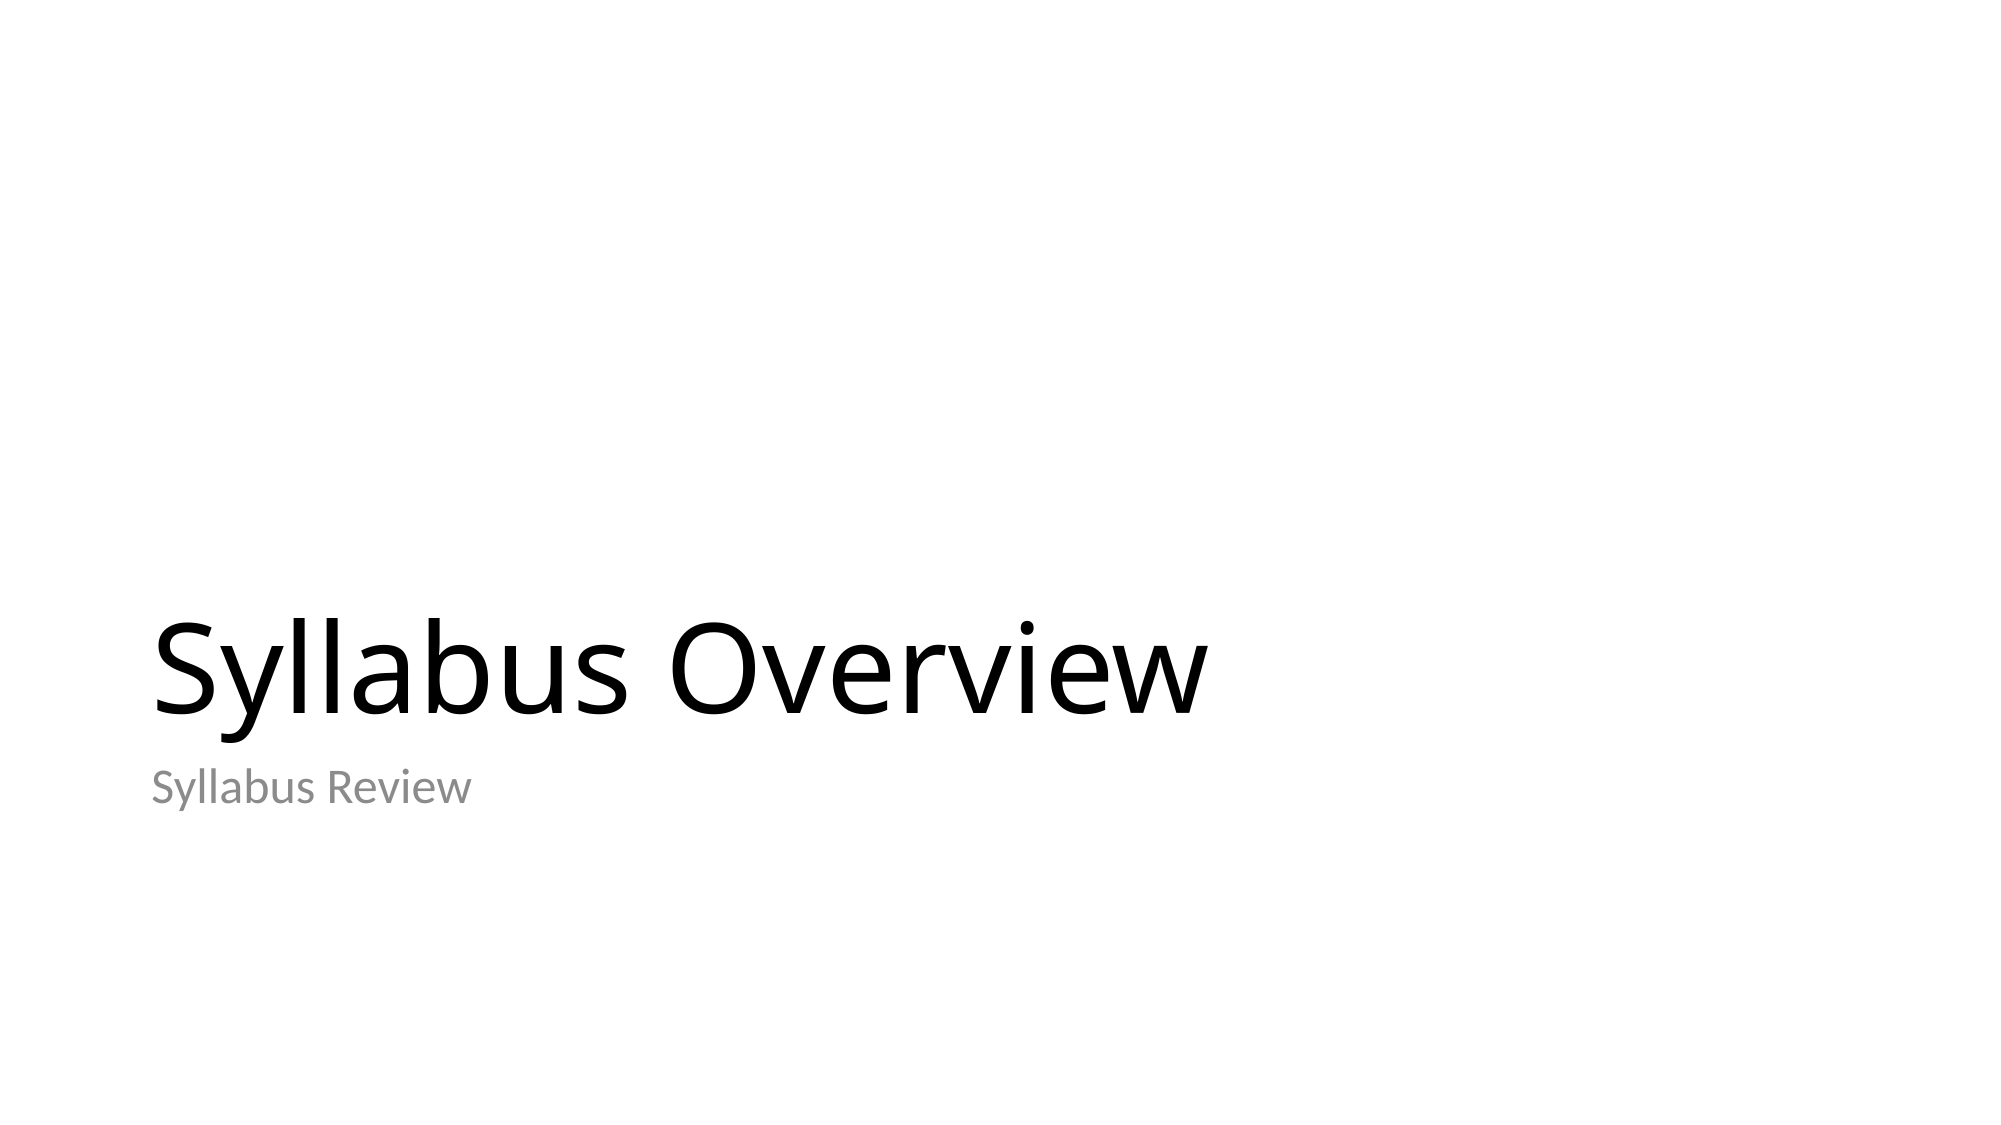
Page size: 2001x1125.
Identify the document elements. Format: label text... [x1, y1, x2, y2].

list Syllabus Review [136, 752, 1862, 999]
title Syllabus Overview [136, 280, 1862, 749]
